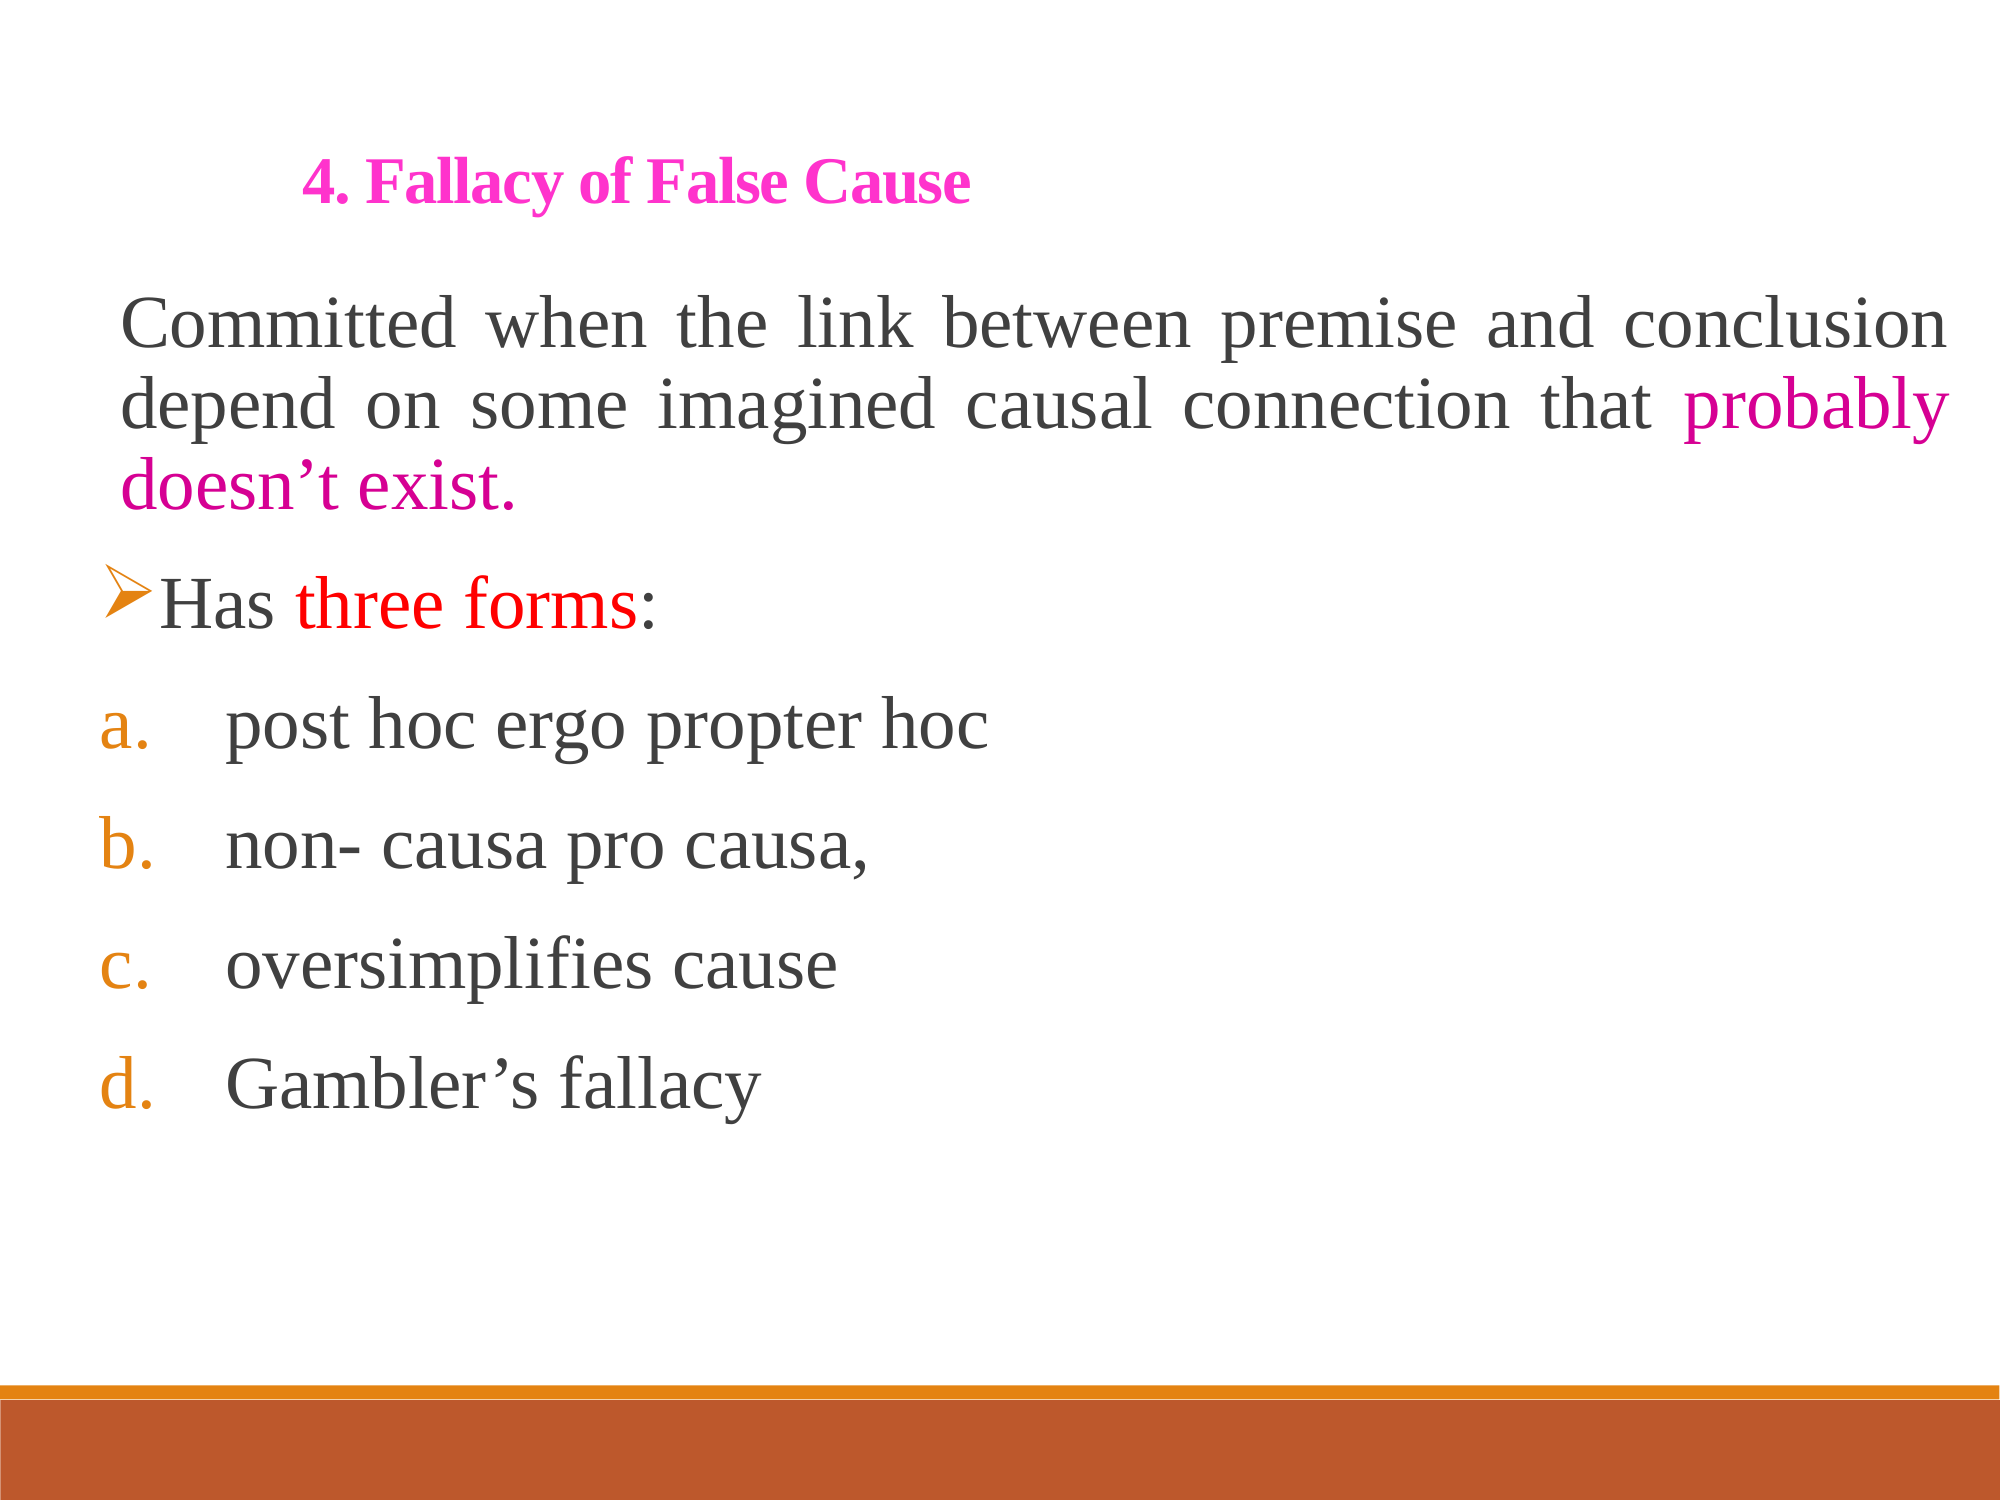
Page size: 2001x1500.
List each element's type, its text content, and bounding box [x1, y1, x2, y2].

title 4. Fallacy of False Cause [287, 60, 1800, 225]
list Committed when the link between premise and conclusion depend on some imagined causal connection that probably doesn’t exist. Has three forms: post hoc ergo propter hoc non- causa pro causa, oversimplifies cause Gambler’s fallacy [99, 275, 1950, 1340]
